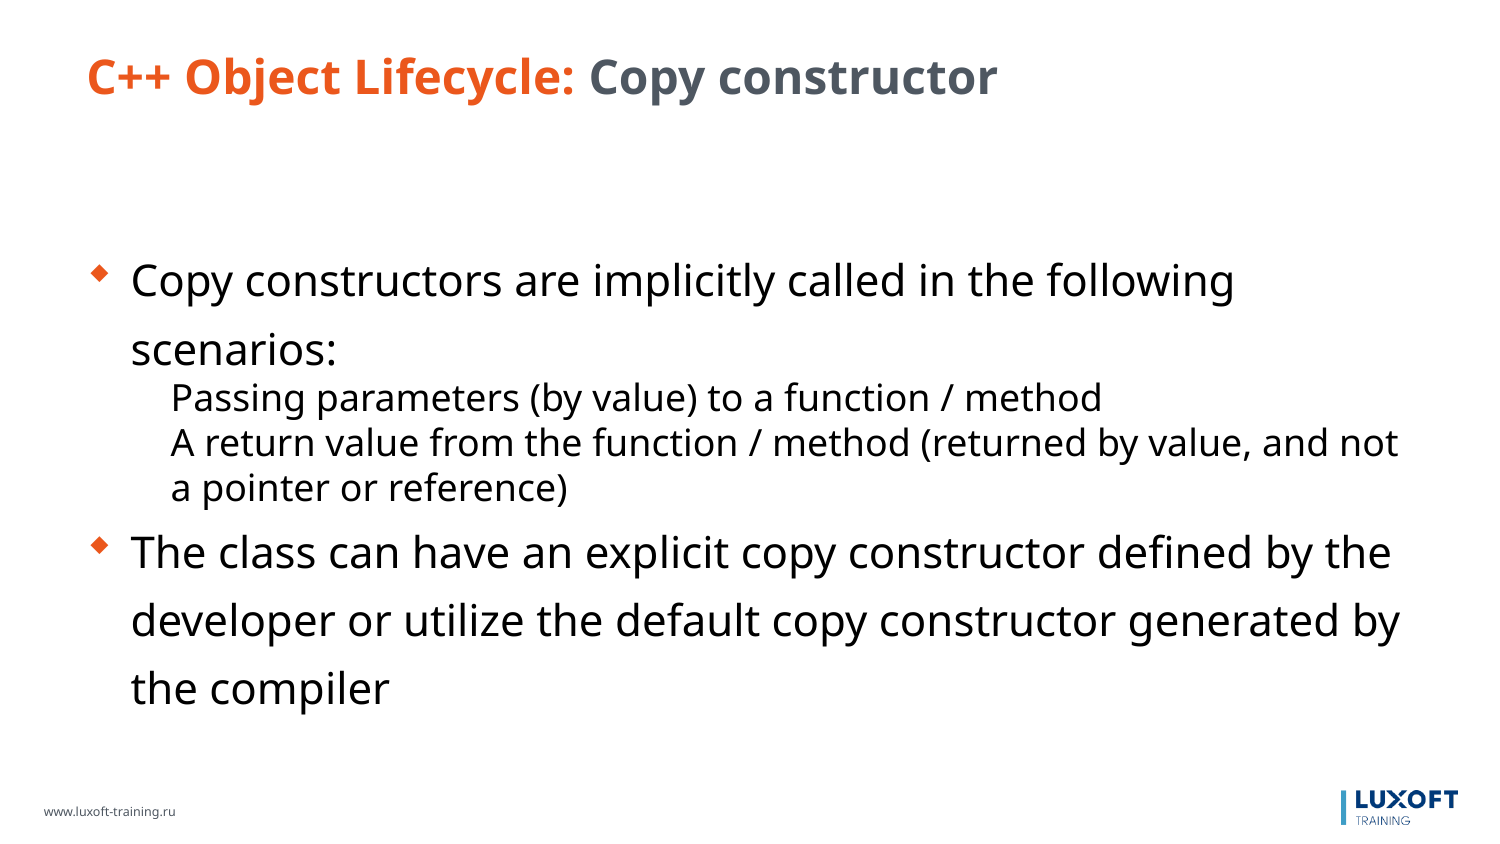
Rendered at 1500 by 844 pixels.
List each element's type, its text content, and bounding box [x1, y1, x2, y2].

text_box C++ Object Lifecycle: Copy constructor [75, 13, 1425, 137]
picture [1341, 790, 1458, 825]
text_box Copy constructors are implicitly called in the following scenarios: Passing parameters (by value) to a function / method A return value from the function / method (returned by value, and not a pointer or reference) The class can have an explicit copy constructor defined by the developer or utilize the default copy constructor generated by the compiler [75, 231, 1425, 794]
